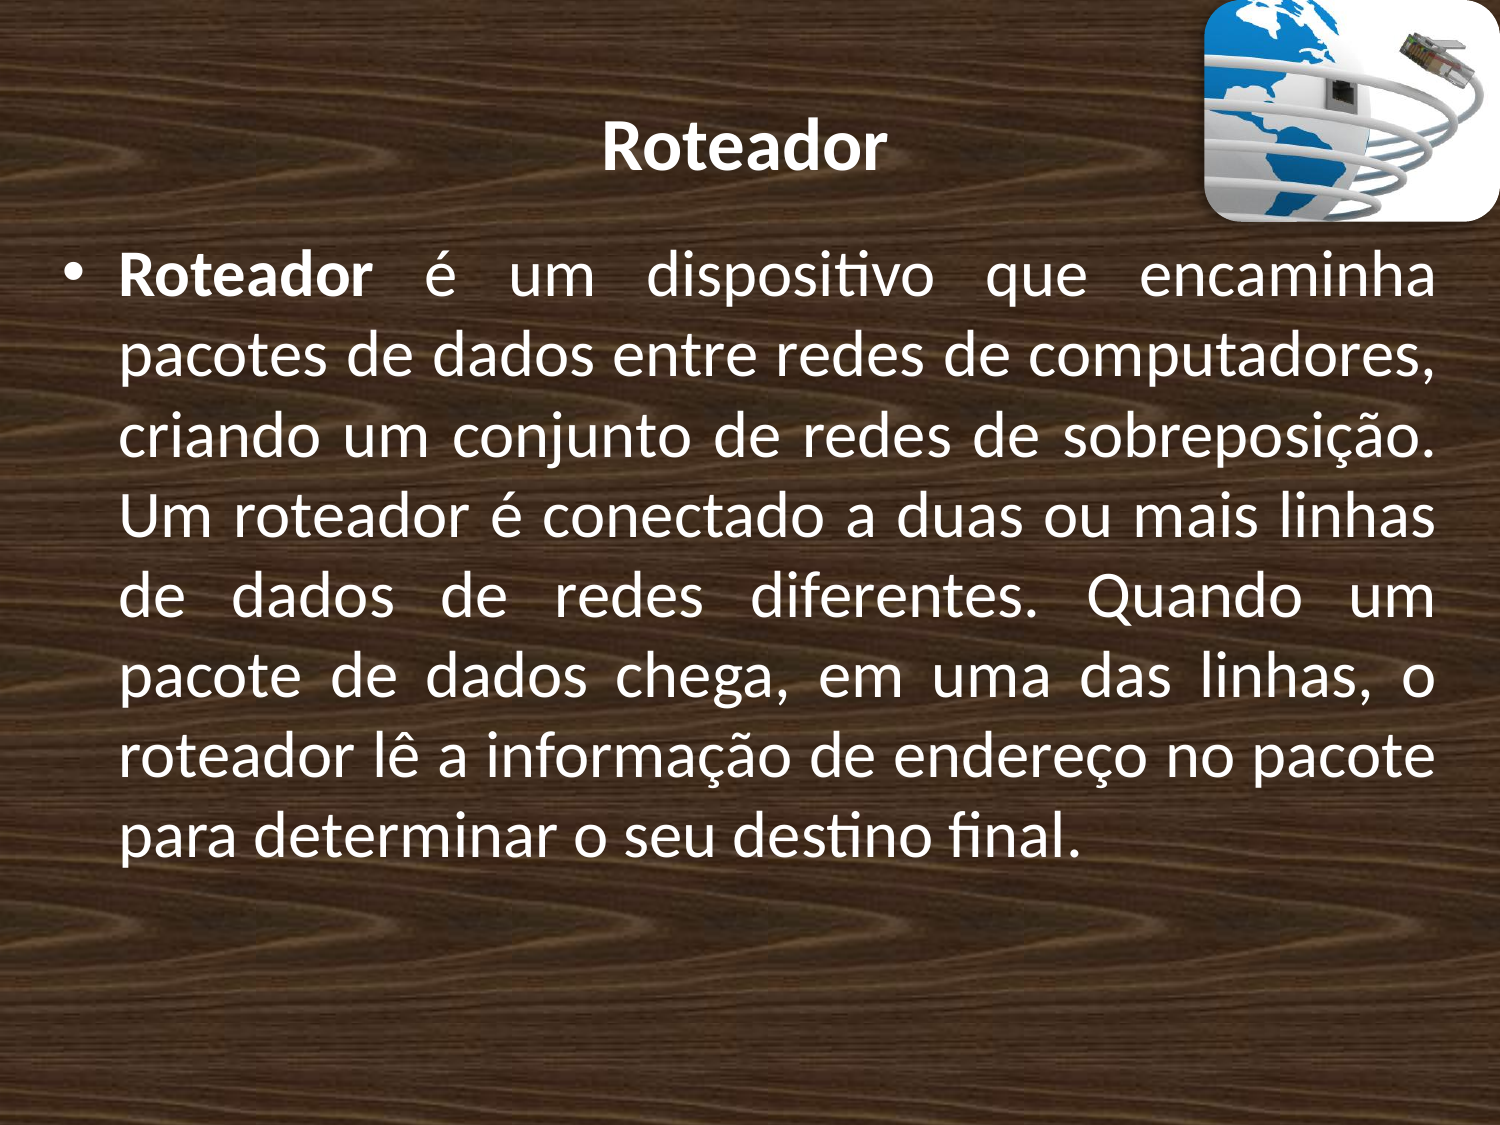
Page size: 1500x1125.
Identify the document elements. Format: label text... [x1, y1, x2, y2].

picture [0, 0, 1500, 1125]
title Roteador [70, 46, 1198, 222]
list Roteador é um dispositivo que encaminha pacotes de dados entre redes de computadores, criando um conjunto de redes de sobreposição. Um roteador é conectado a duas ou mais linhas de dados de redes diferentes. Quando um pacote de dados chega, em uma das linhas, o roteador lê a informação de endereço no pacote para determinar o seu destino final. [46, 222, 1454, 1114]
